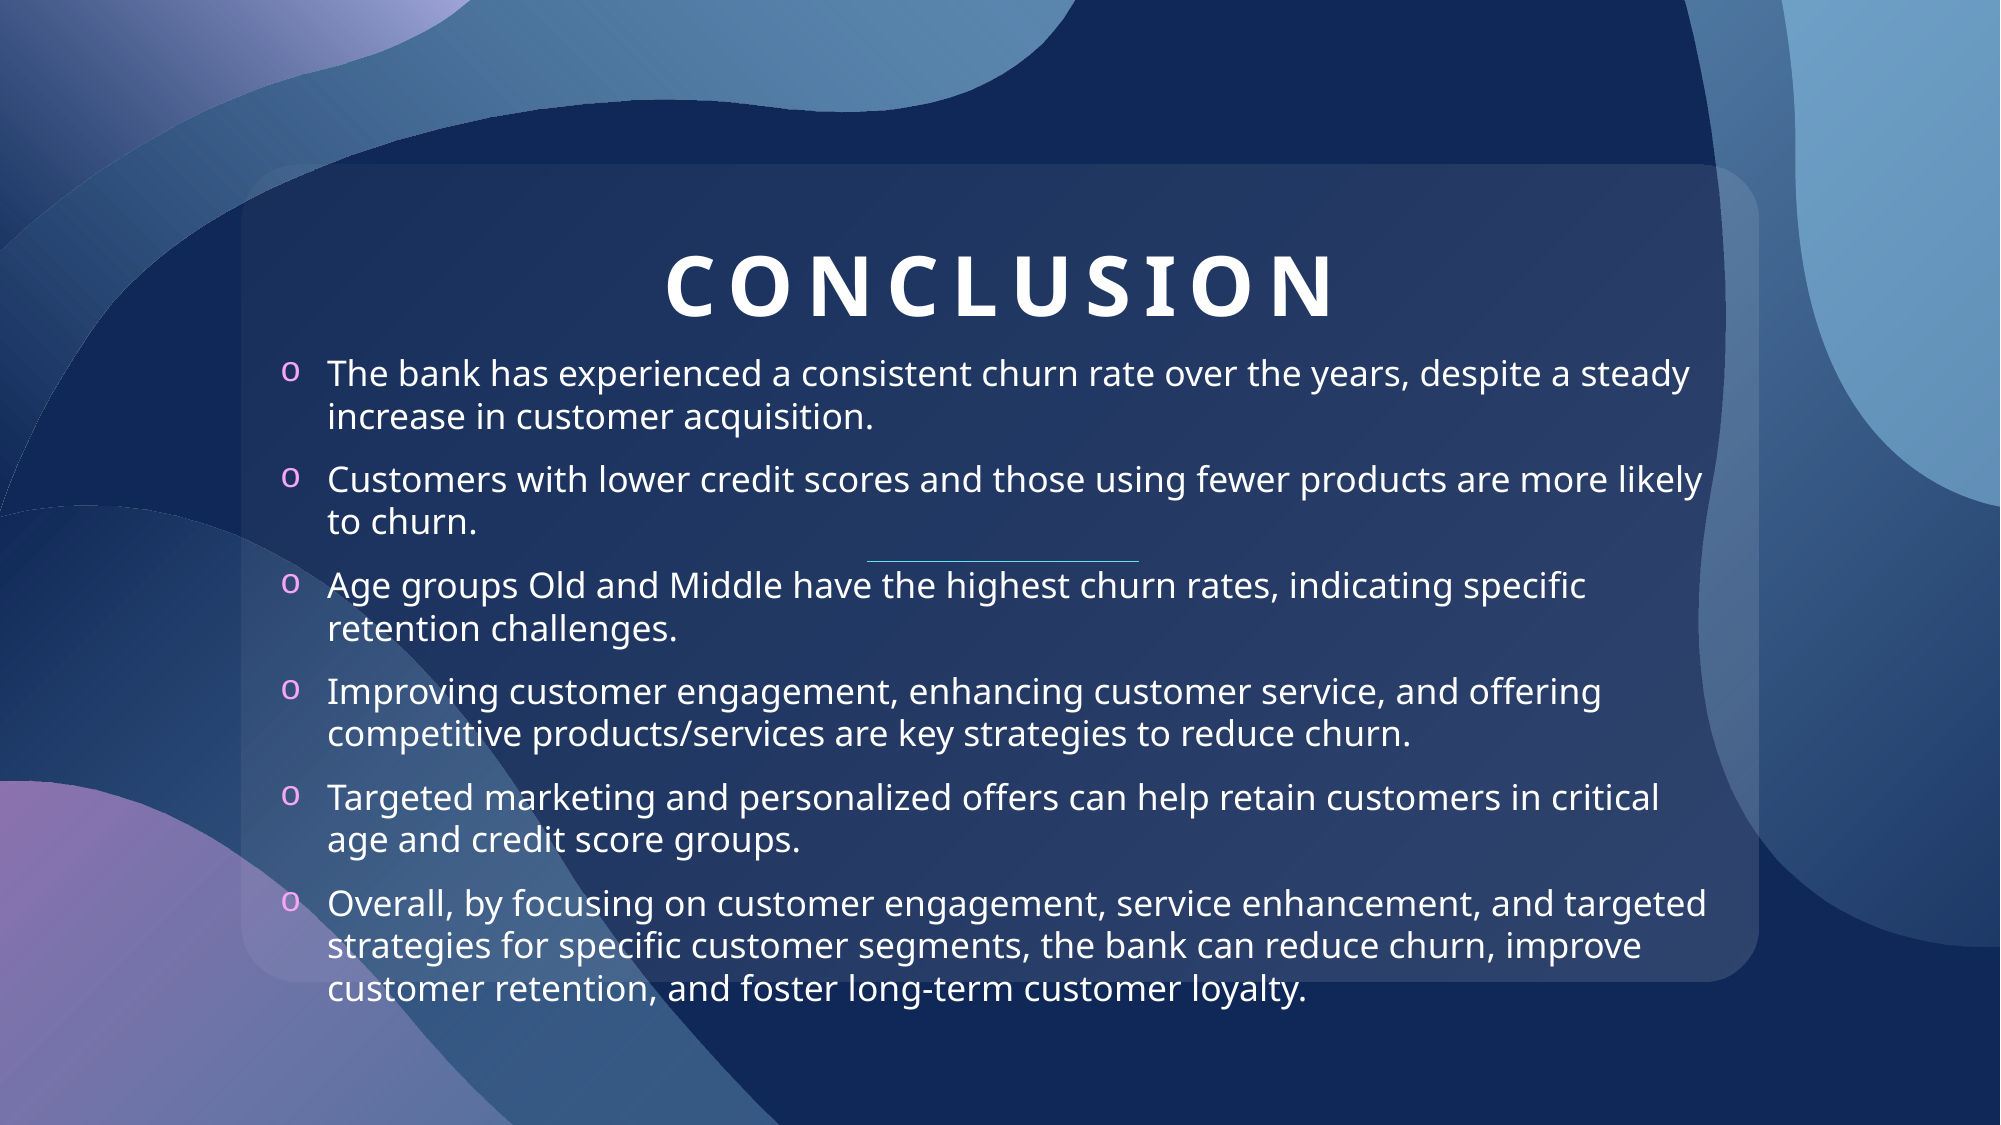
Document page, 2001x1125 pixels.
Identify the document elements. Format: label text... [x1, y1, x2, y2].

title Conclusion [365, 166, 1635, 342]
subtitle The bank has experienced a consistent churn rate over the years, despite a steady increase in customer acquisition. Customers with lower credit scores and those using fewer products are more likely to churn. Age groups Old and Middle have the highest churn rates, indicating specific retention challenges. Improving customer engagement, enhancing customer service, and offering competitive products/services are key strategies to reduce churn. Targeted marketing and personalized offers can help retain customers in critical age and credit score groups. Overall, by focusing on customer engagement, service enhancement, and targeted strategies for specific customer segments, the bank can reduce churn, improve customer retention, and foster long-term customer loyalty. [265, 343, 1737, 978]
